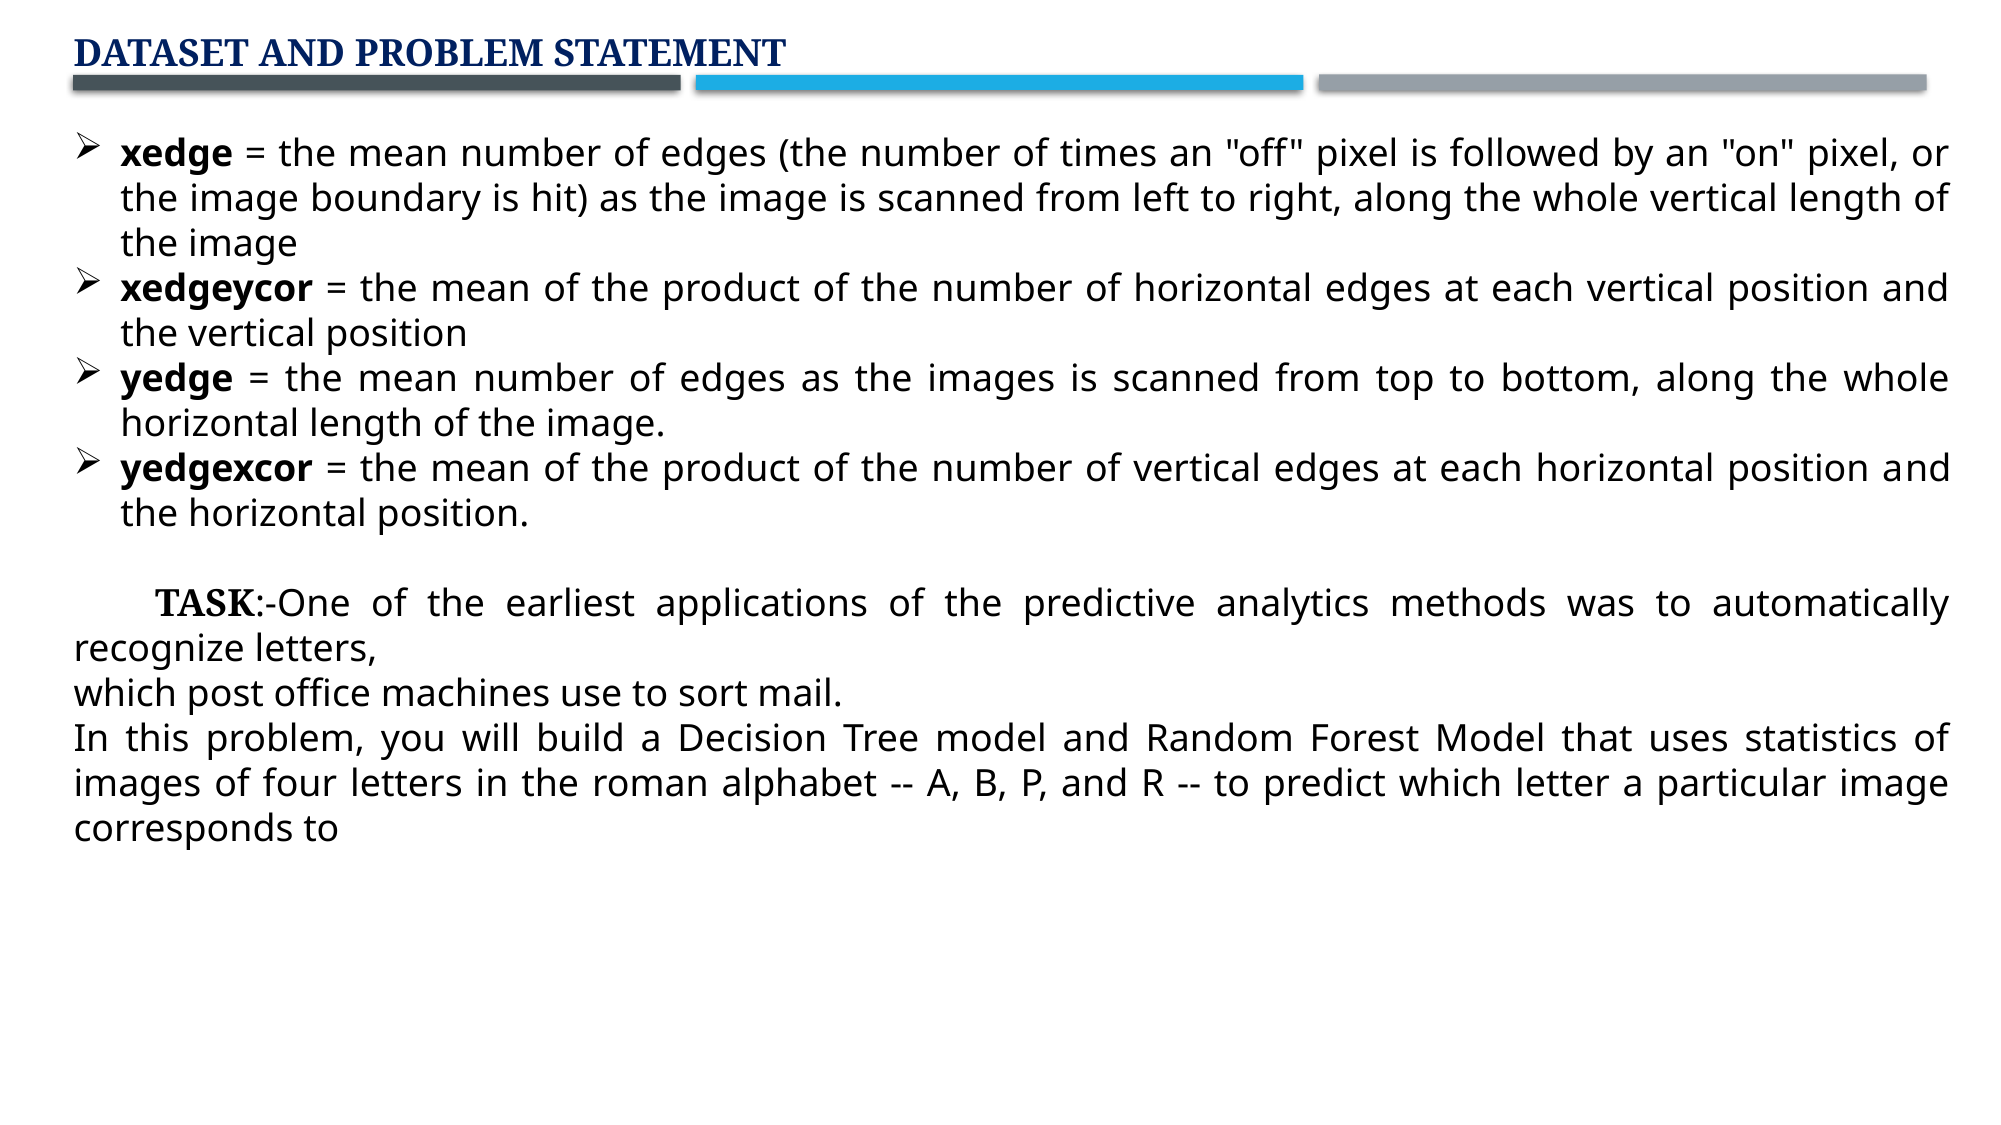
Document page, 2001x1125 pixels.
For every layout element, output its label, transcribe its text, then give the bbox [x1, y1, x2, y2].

text_box DATASET AND PROBLEM STATEMENT [58, 21, 1059, 82]
text_box xedge = the mean number of edges (the number of times an "off" pixel is followed by an "on" pixel, or the image boundary is hit) as the image is scanned from left to right, along the whole vertical length of the image xedgeycor = the mean of the product of the number of horizontal edges at each vertical position and the vertical position yedge = the mean number of edges as the images is scanned from top to bottom, along the whole horizontal length of the image. yedgexcor = the mean of the product of the number of vertical edges at each horizontal position and the horizontal position. TASK:-One of the earliest applications of the predictive analytics methods was to automatically recognize letters, which post office machines use to sort mail. In this problem, you will build a Decision Tree model and Random Forest Model that uses statistics of images of four letters in the roman alphabet -- A, B, P, and R -- to predict which letter a particular image corresponds to [58, 121, 1967, 857]
